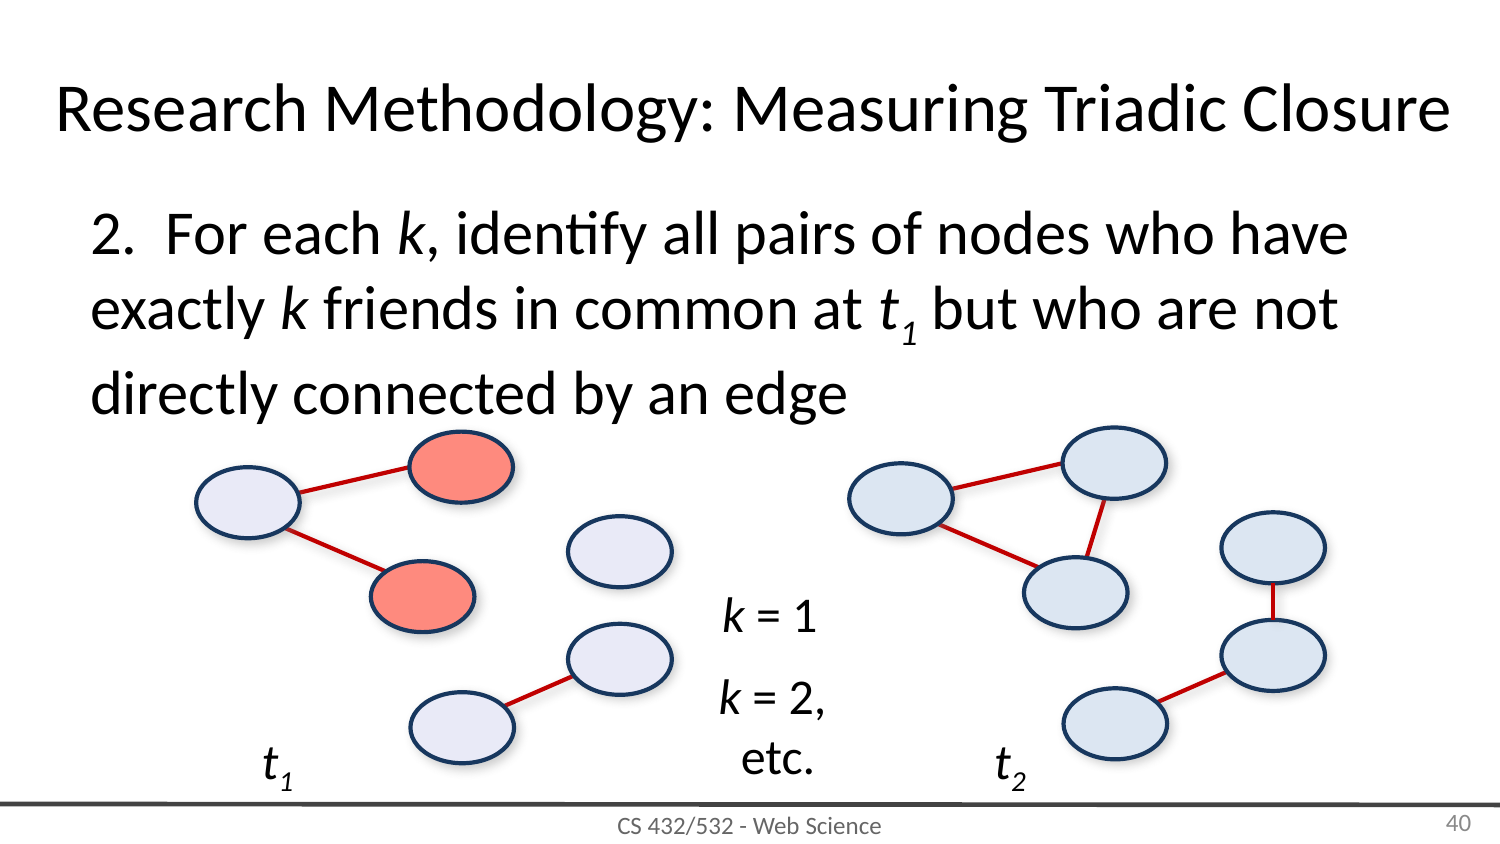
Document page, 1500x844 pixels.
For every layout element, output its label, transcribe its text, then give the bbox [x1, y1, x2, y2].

list 2. For each k, identify all pairs of nodes who have exactly k friends in common at t1 but who are not directly connected by an edge [75, 184, 1425, 418]
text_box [1075, 466, 1115, 594]
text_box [284, 527, 387, 572]
text_box [1221, 620, 1326, 691]
text_box [1221, 512, 1326, 584]
text_box [196, 467, 299, 539]
title Research Methodology: Measuring Triadic Closure [33, 33, 1476, 175]
text_box [370, 561, 475, 633]
text_box t1 [177, 721, 378, 799]
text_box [937, 523, 1040, 568]
text_box k = 1 [669, 575, 871, 632]
text_box [568, 623, 672, 695]
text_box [255, 466, 410, 503]
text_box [498, 659, 612, 709]
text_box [1151, 655, 1265, 705]
text_box t2 [909, 721, 1111, 799]
slide_number ‹#› [1136, 798, 1487, 844]
text_box [1023, 557, 1128, 629]
text_box [567, 516, 672, 588]
text_box k = 2, etc. [677, 656, 879, 791]
text_box [1062, 427, 1167, 499]
text_box [409, 431, 514, 503]
text_box [410, 692, 515, 764]
text_box [1063, 688, 1168, 760]
text_box [849, 463, 952, 535]
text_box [909, 462, 1063, 499]
